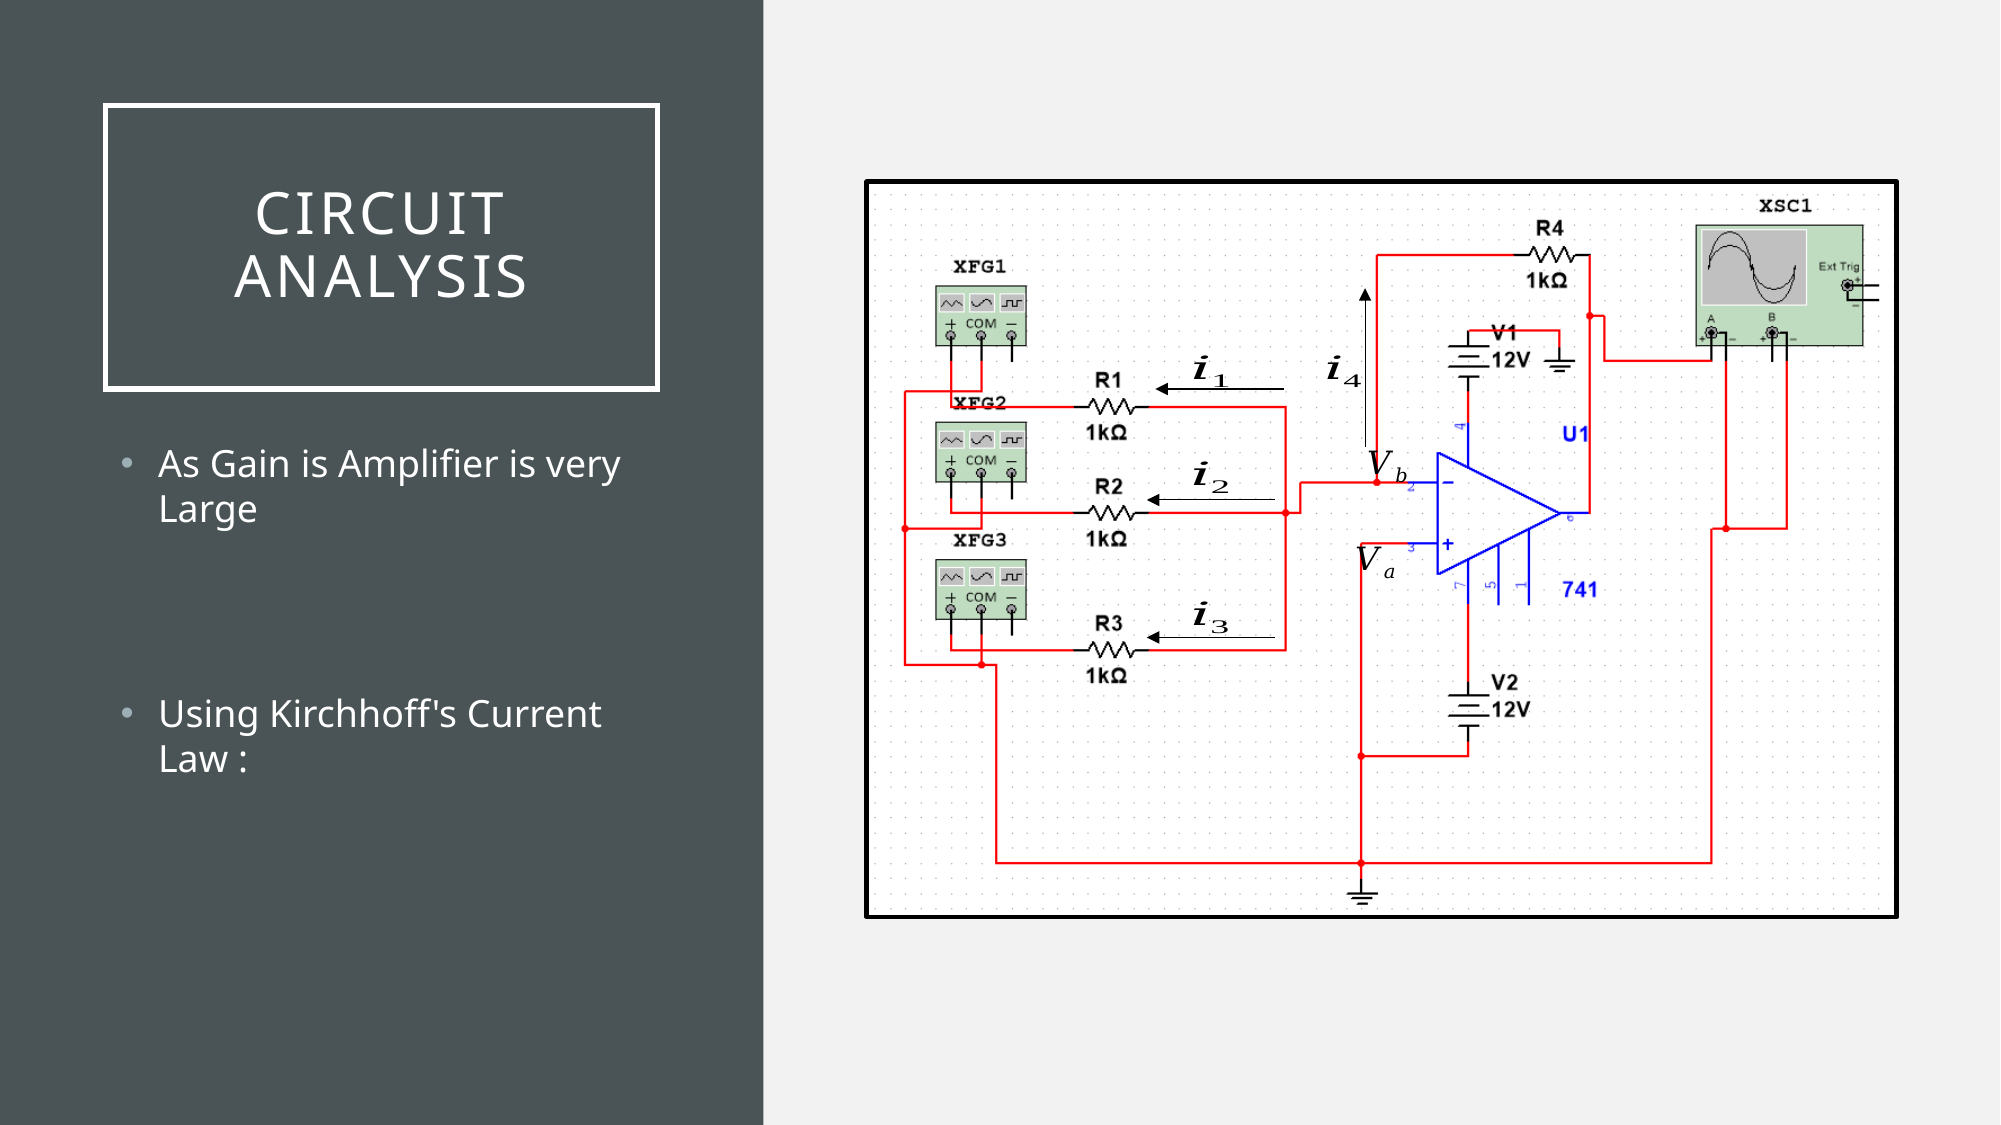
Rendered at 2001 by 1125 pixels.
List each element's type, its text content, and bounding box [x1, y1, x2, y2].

title Circuit Analysis [103, 103, 660, 392]
text_box [0, 0, 764, 1125]
text_box [764, 0, 2000, 1125]
picture [869, 183, 1895, 915]
